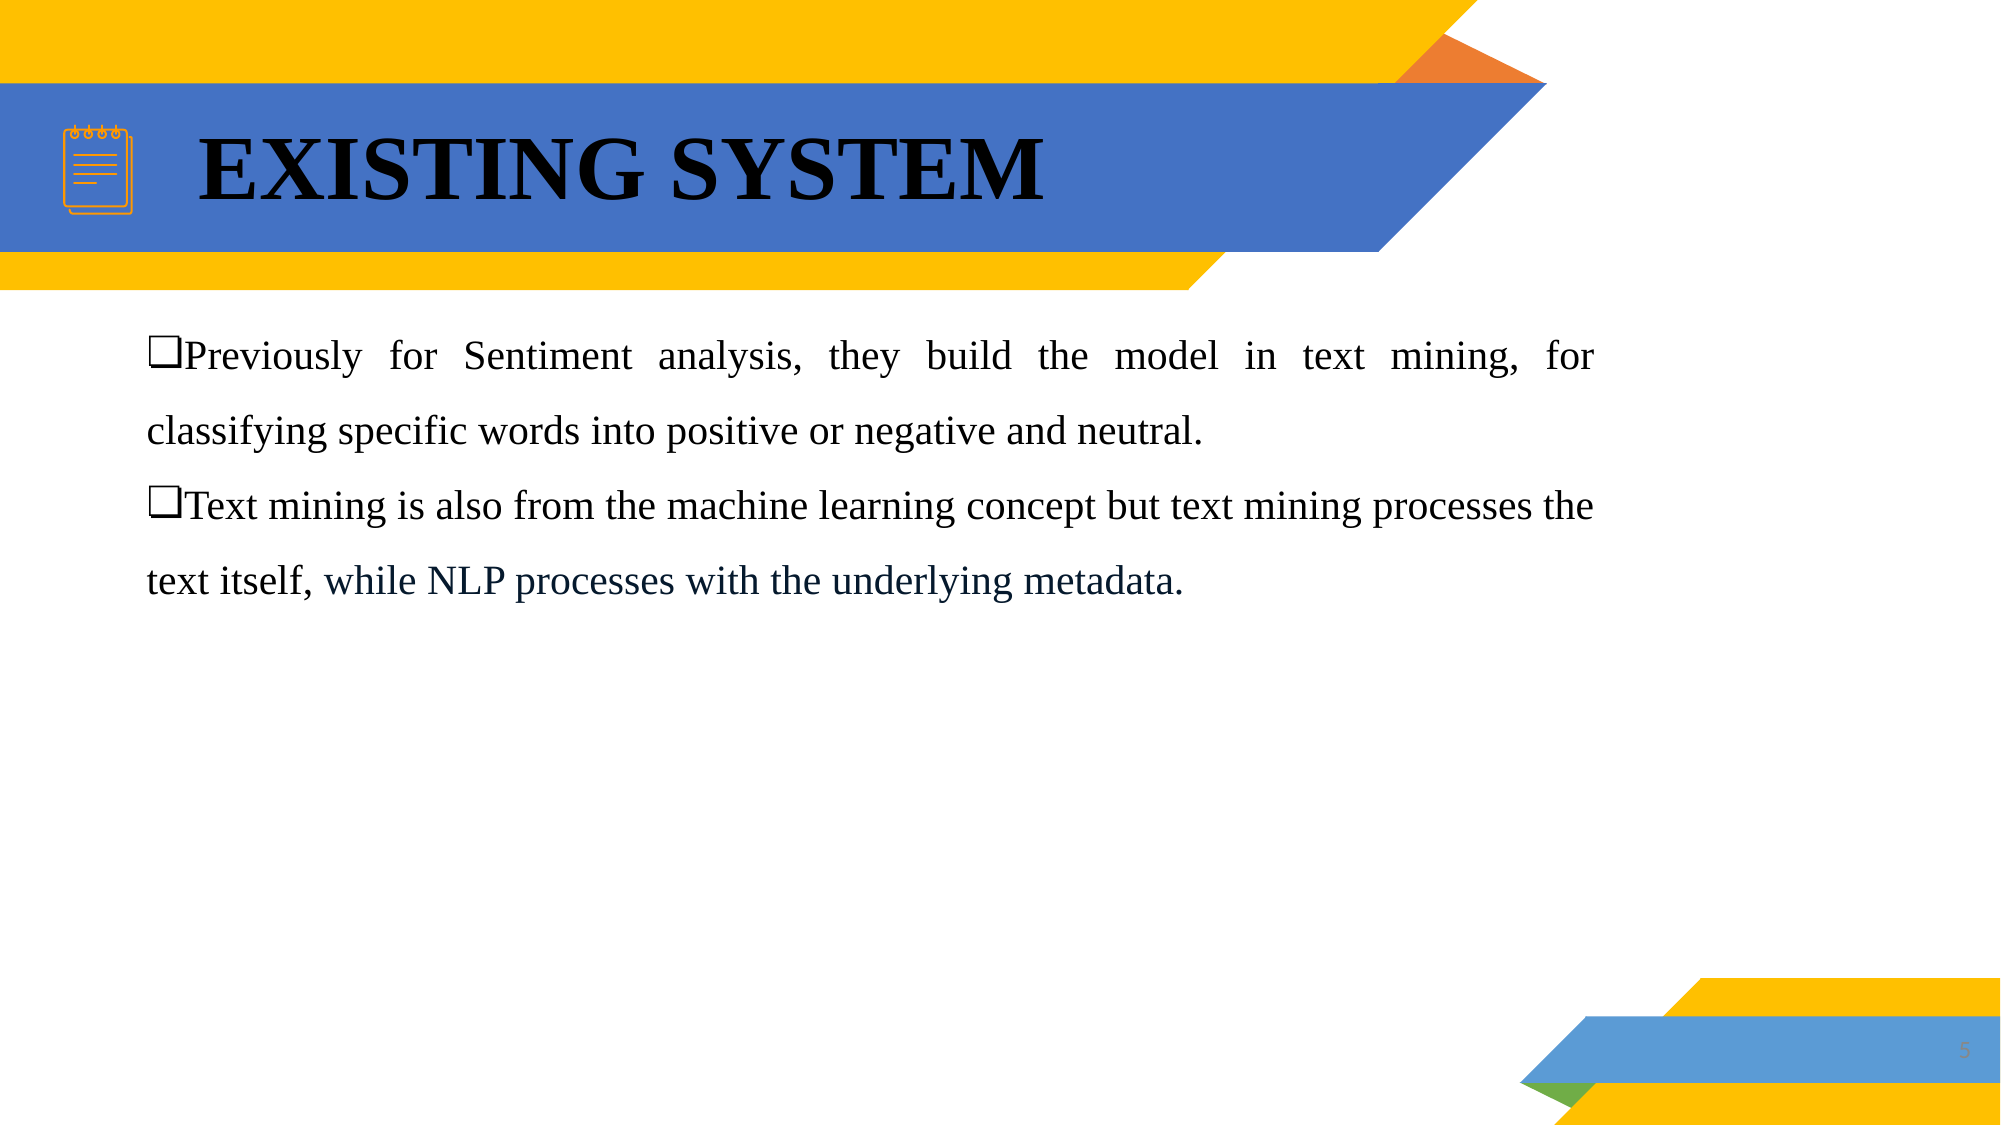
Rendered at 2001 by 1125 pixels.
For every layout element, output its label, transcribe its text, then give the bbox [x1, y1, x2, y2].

list [0, 285, 1971, 1001]
title EXISTING SYSTEM [178, 85, 1329, 254]
slide_number ‹#› [1666, 1014, 1992, 1084]
text_box Previously for Sentiment analysis, they build the model in text mining, for classifying specific words into positive or negative and neutral. Text mining is also from the machine learning concept but text mining processes the text itself, while NLP processes with the underlying metadata. [131, 295, 1611, 611]
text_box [63, 125, 133, 214]
